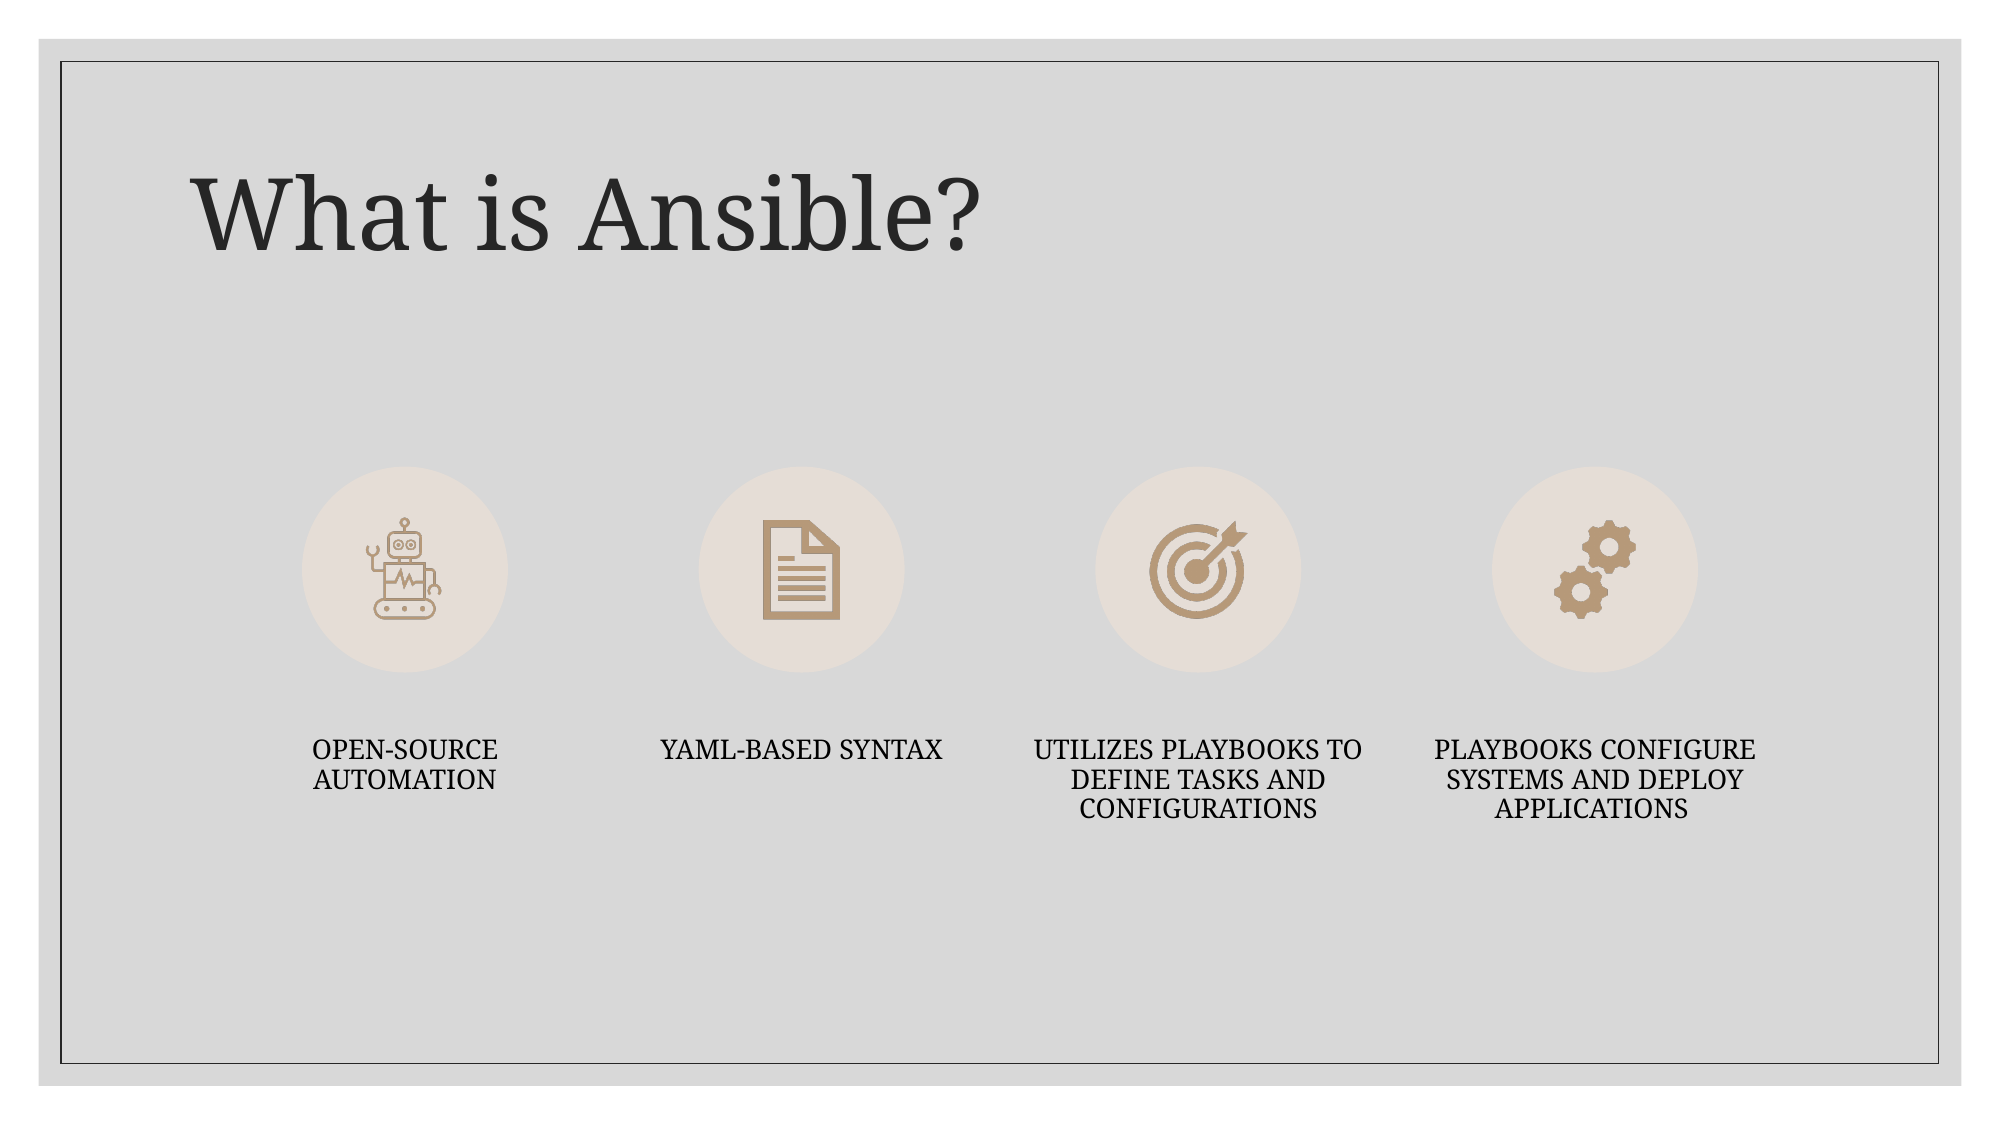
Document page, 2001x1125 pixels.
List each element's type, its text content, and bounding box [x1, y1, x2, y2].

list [174, 344, 1825, 977]
title What is Ansible? [174, 105, 1825, 331]
